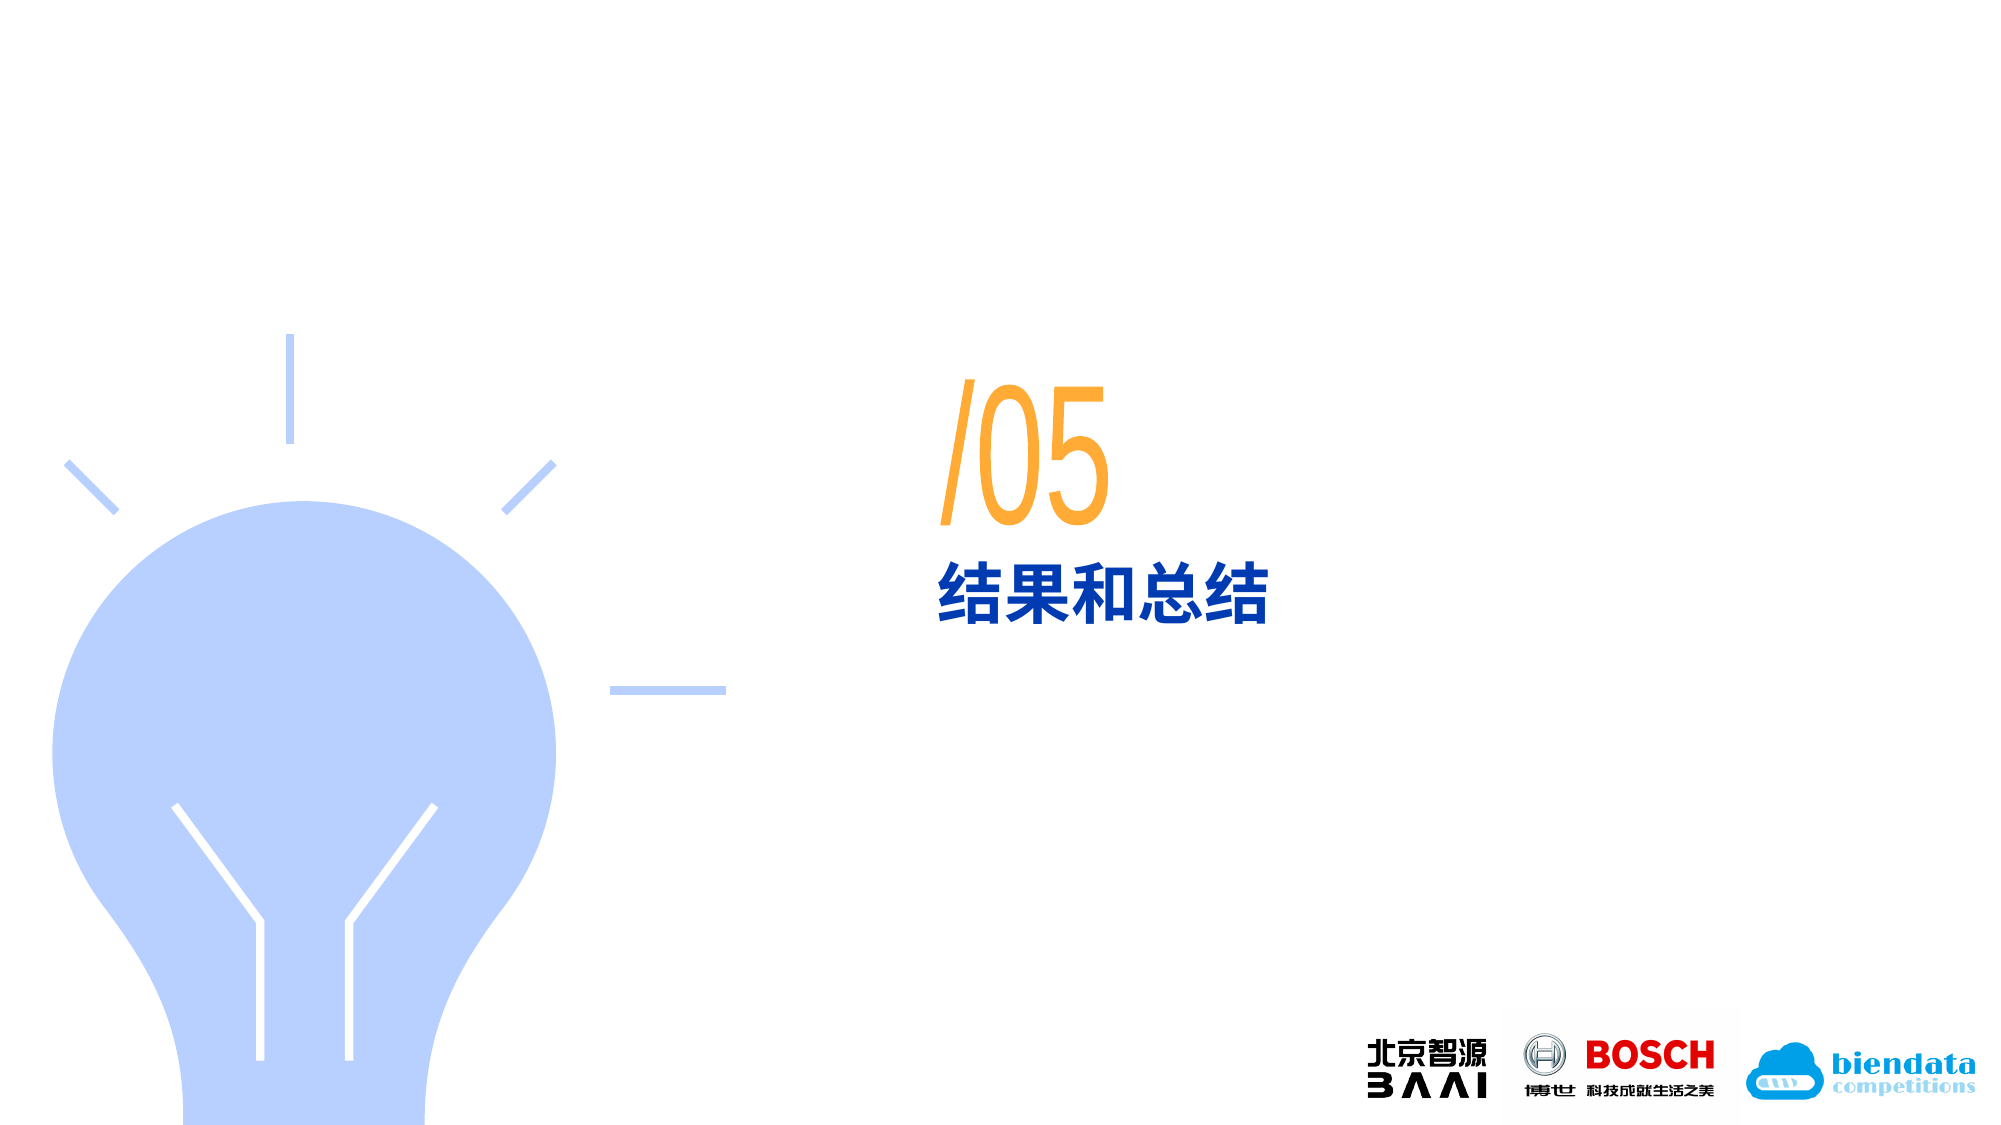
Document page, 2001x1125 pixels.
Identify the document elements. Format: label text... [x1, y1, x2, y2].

picture [1757, 1076, 1814, 1090]
title 结果和总结 [922, 493, 1812, 641]
picture [1359, 1026, 1496, 1109]
picture [1501, 1006, 1741, 1125]
picture [1746, 1040, 1975, 1104]
picture [1963, 1060, 1969, 1072]
